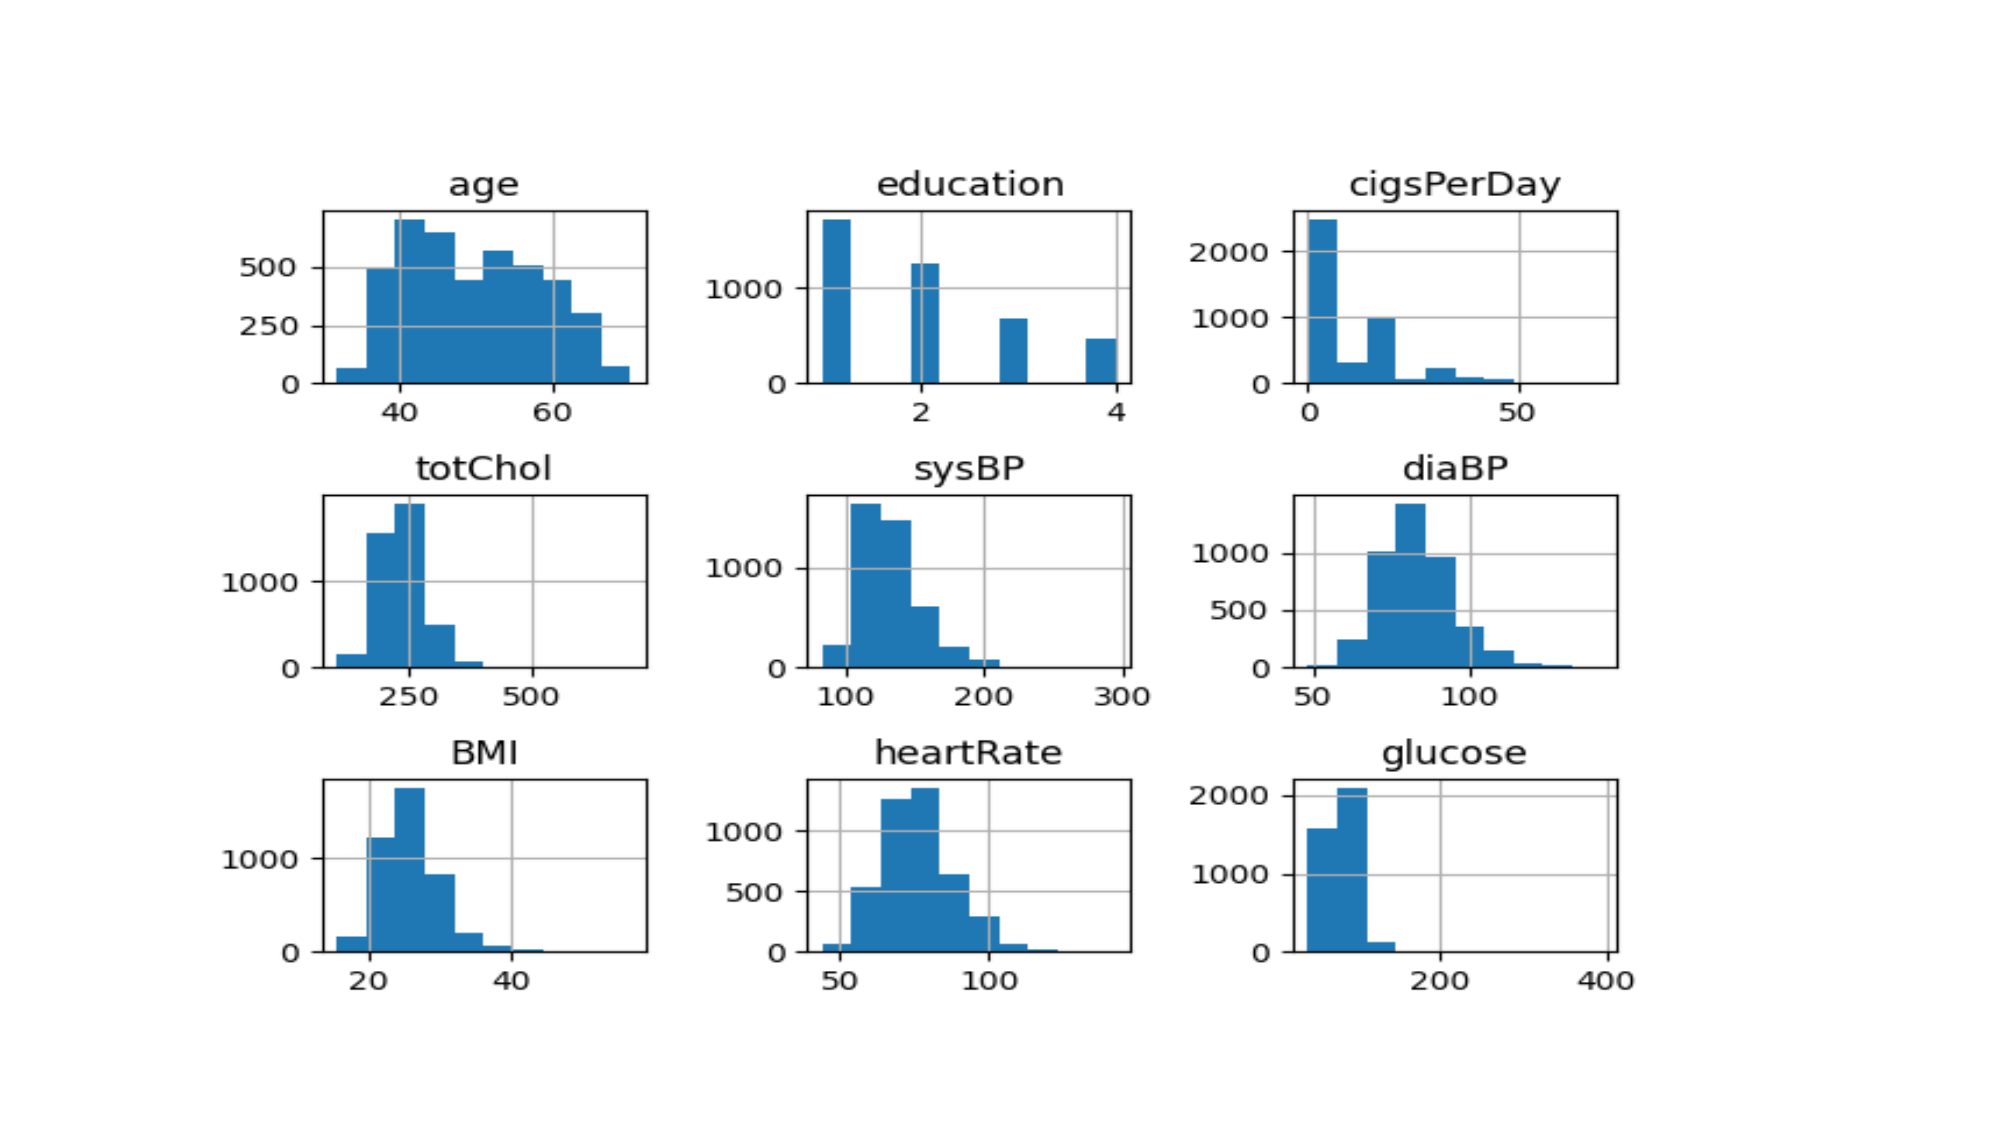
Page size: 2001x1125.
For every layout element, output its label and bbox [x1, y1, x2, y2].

list [194, 151, 1660, 1014]
